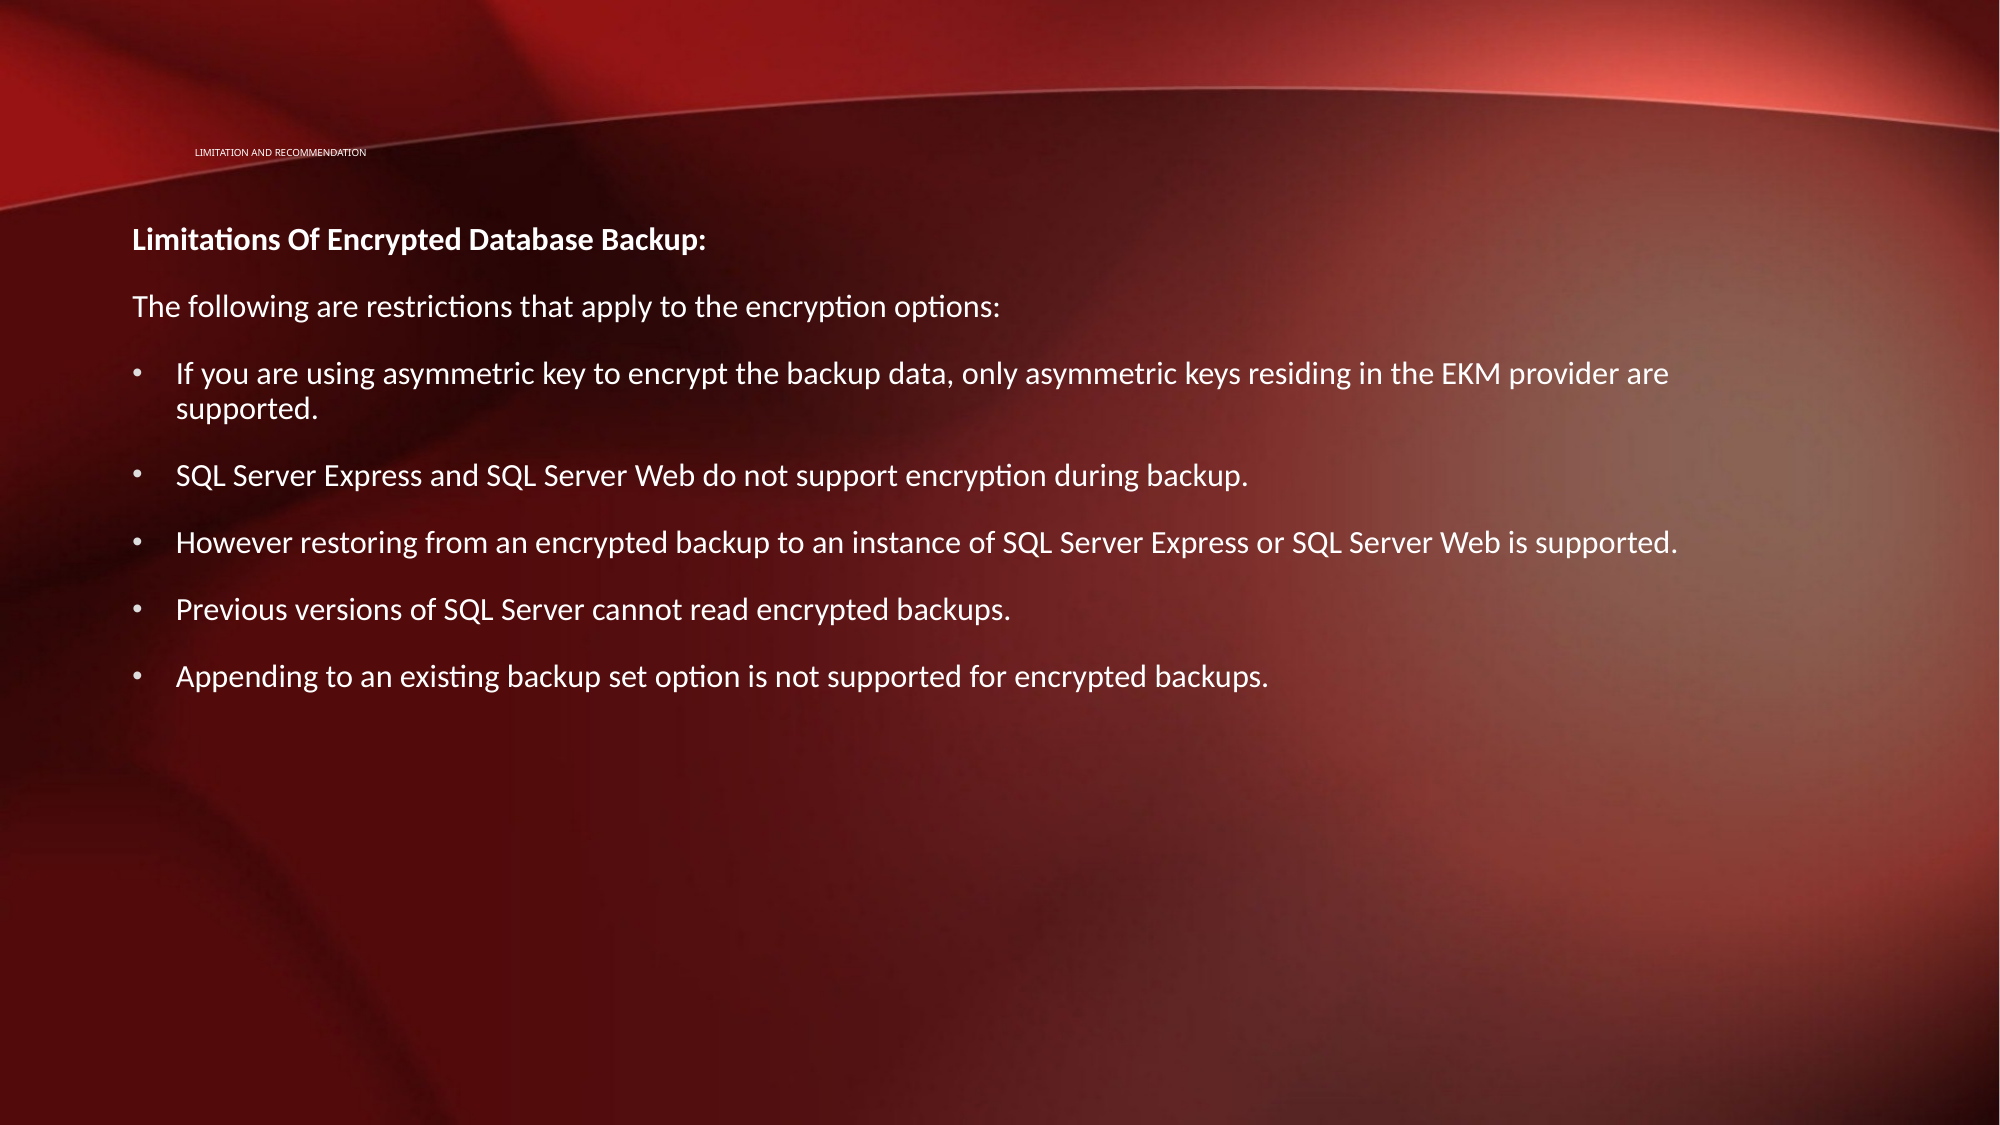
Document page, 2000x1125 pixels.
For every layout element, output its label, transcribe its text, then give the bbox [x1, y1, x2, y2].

list Limitations Of Encrypted Database Backup: The following are restrictions that apply to the encryption options: If you are using asymmetric key to encrypt the backup data, only asymmetric keys residing in the EKM provider are supported. SQL Server Express and SQL Server Web do not support encryption during backup. However restoring from an encrypted backup to an instance of SQL Server Express or SQL Server Web is supported. Previous versions of SQL Server cannot read encrypted backups. Appending to an existing backup set option is not supported for encrypted backups. [112, 212, 1700, 725]
picture [0, 0, 2000, 1125]
title Limitation and recommendation [174, 99, 1638, 169]
